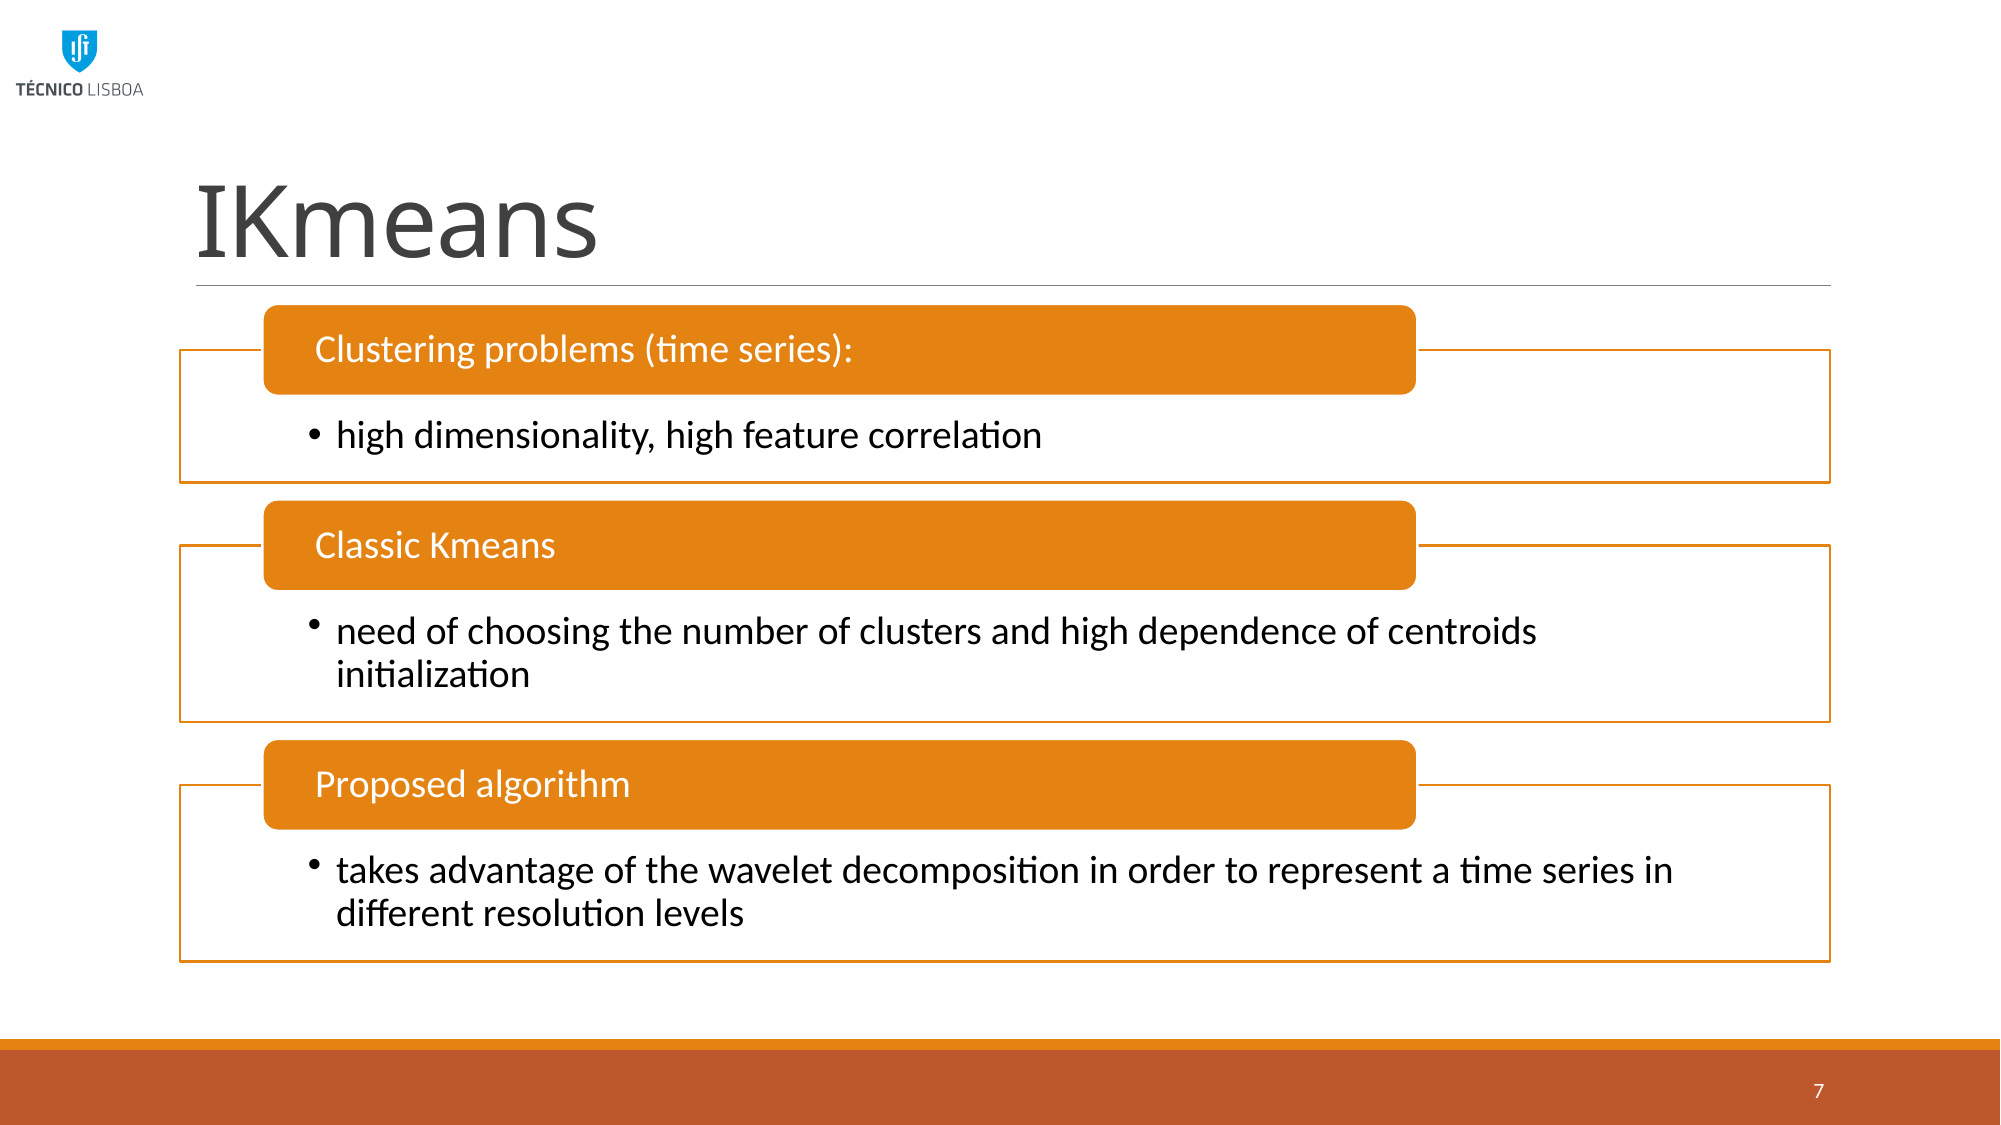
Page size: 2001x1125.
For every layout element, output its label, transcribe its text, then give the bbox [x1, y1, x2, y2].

title IKmeans [180, 47, 1830, 285]
picture [0, 0, 157, 113]
slide_number 7 [1624, 1059, 1840, 1120]
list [179, 302, 1831, 964]
